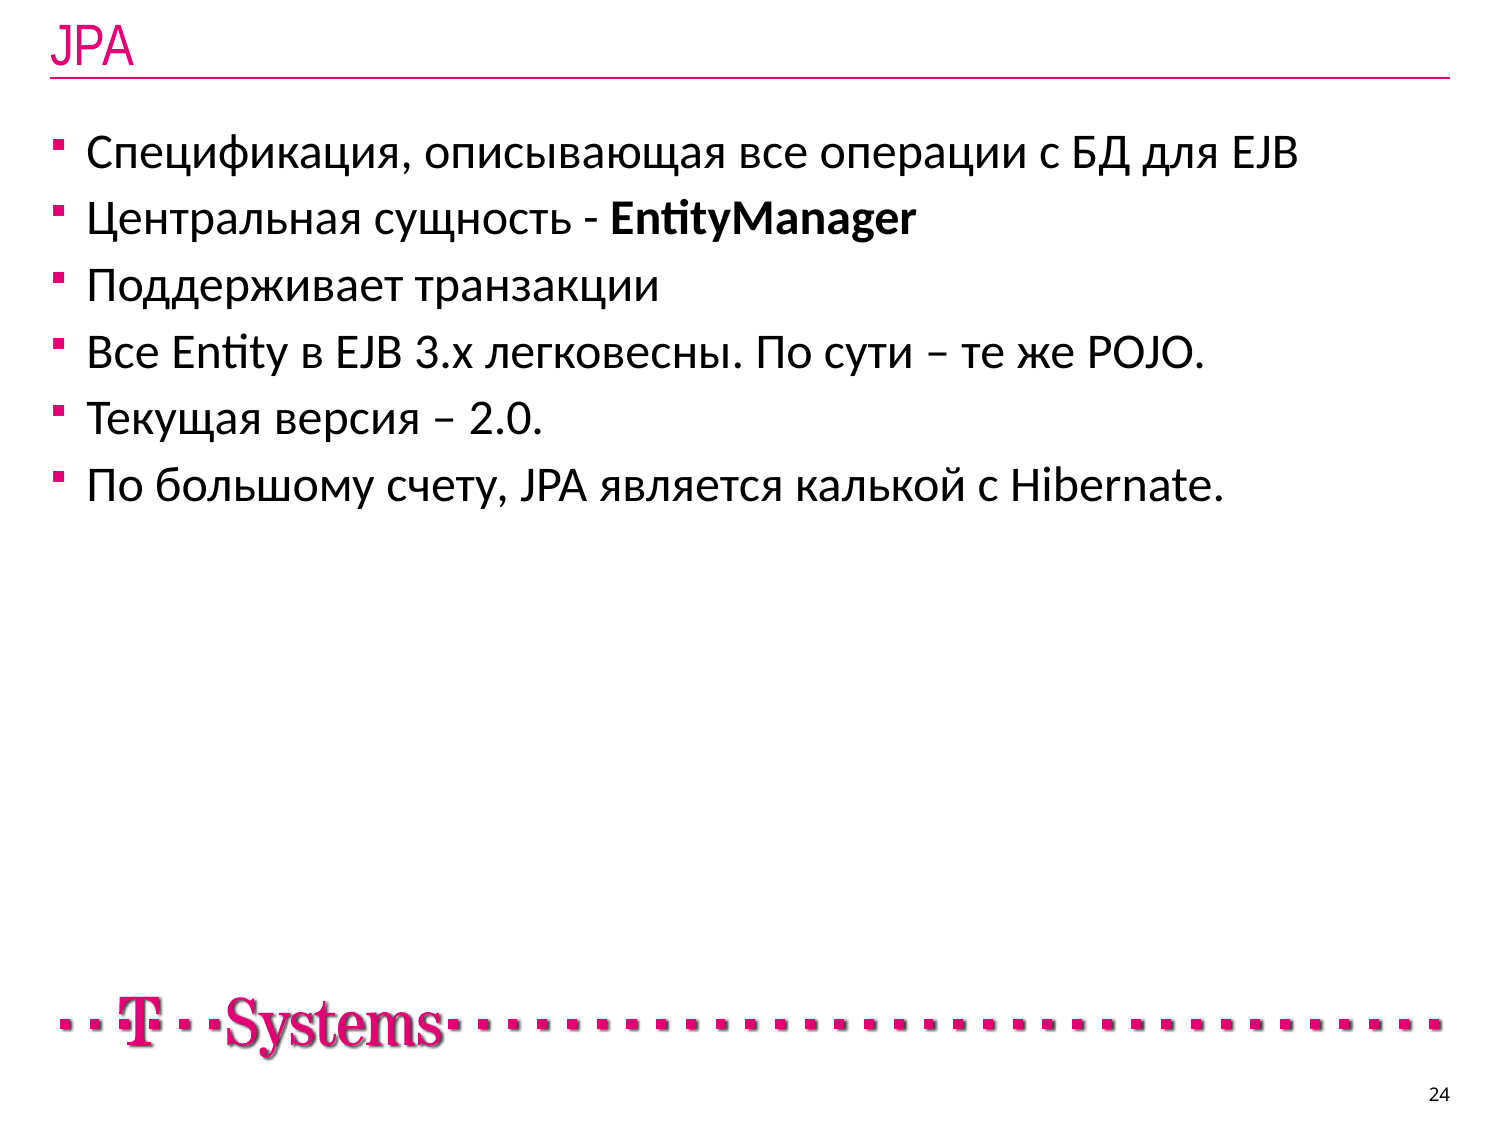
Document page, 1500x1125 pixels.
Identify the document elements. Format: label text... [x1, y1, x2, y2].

list Спецификация, описывающая все операции с БД для EJB Центральная сущность - EntityManager Поддерживает транзакции Все Entity в EJB 3.x легковесны. По сути – те же POJO. Текущая версия – 2.0. По большому счету, JPA является калькой с Hibernate. [50, 125, 1450, 988]
slide_number 24 [1361, 1082, 1451, 1107]
title JPA [50, 14, 1450, 91]
